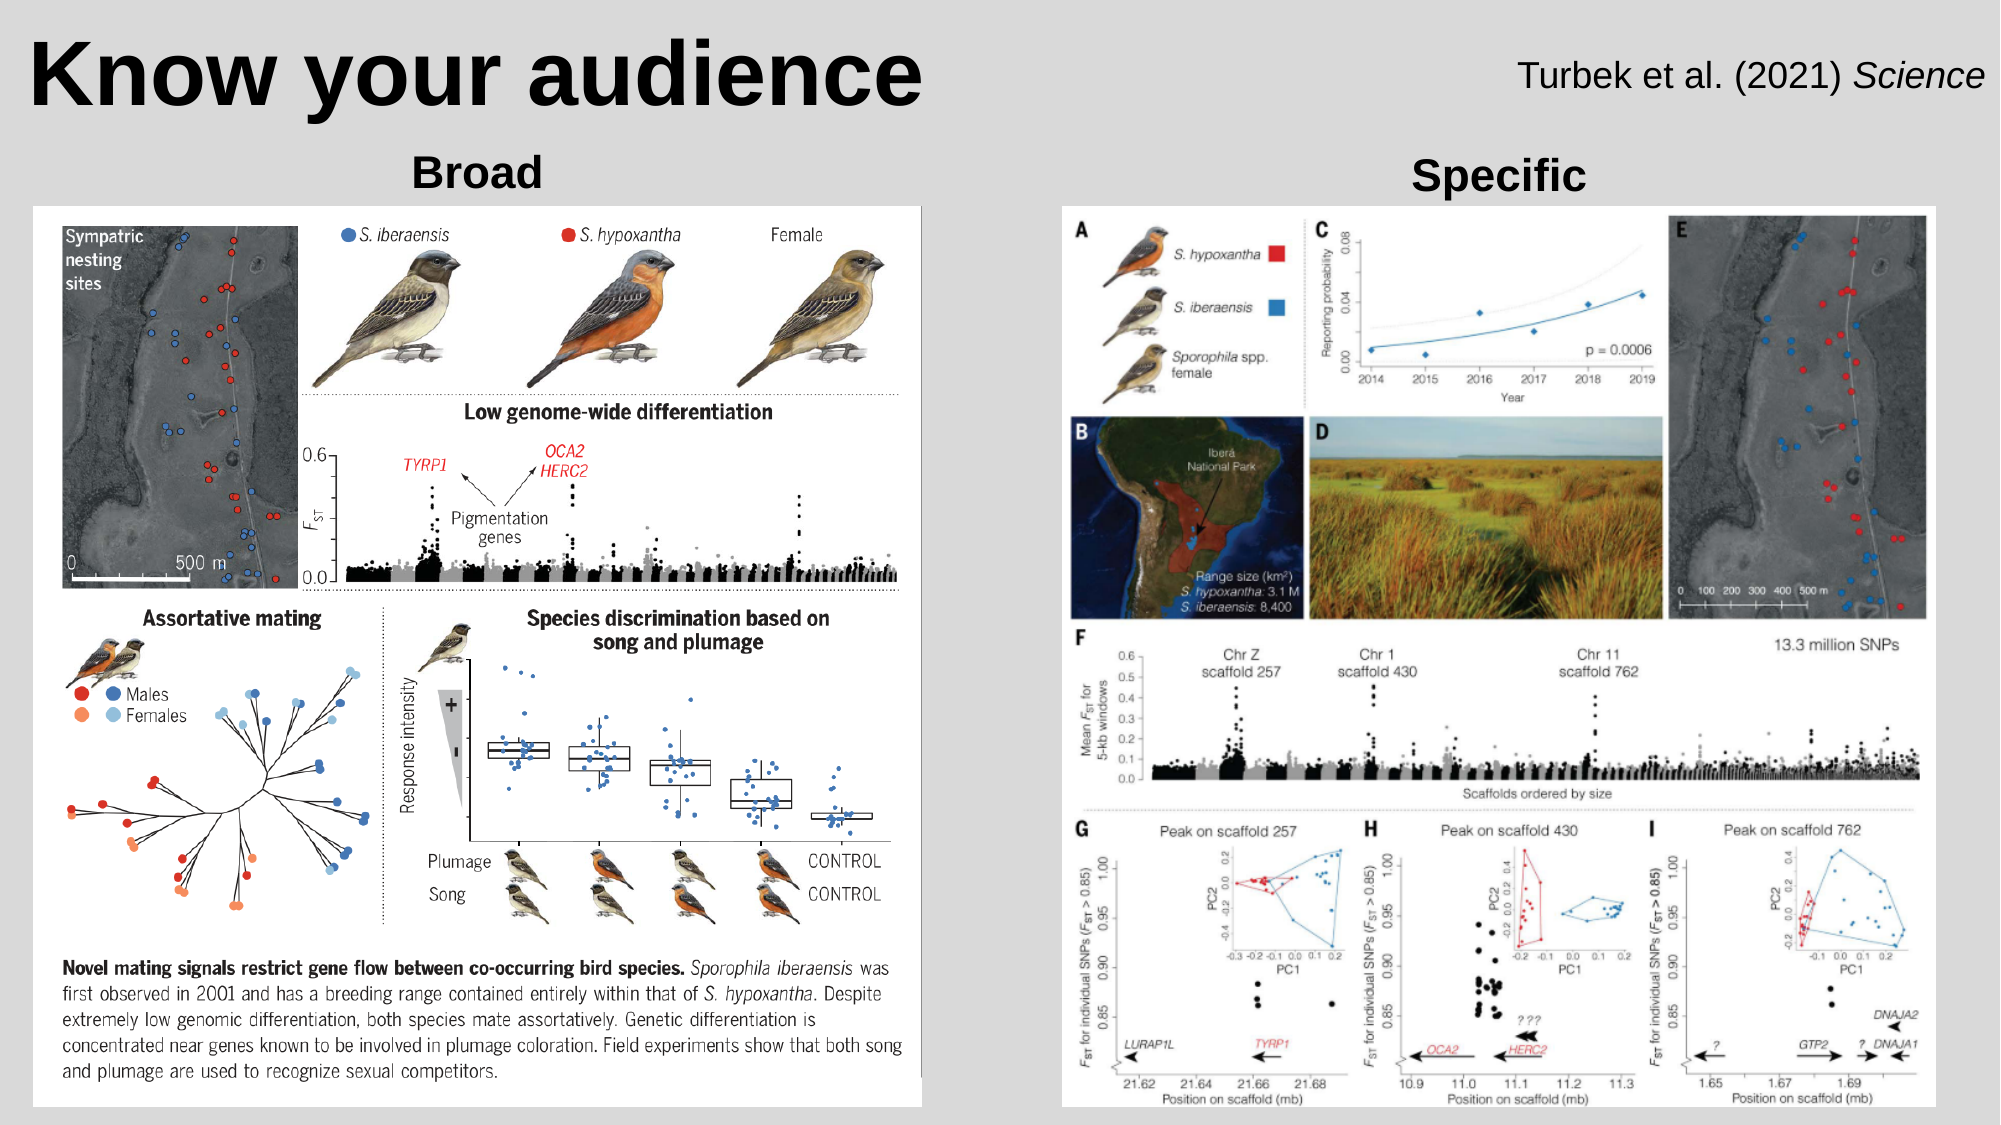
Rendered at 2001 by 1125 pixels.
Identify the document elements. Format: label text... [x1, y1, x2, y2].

text_box Broad [396, 135, 559, 206]
text_box Specific [1396, 138, 1603, 206]
picture [33, 206, 922, 1107]
picture [1062, 206, 1936, 1107]
text_box Turbek et al. (2021) Science [1502, 43, 2000, 104]
title Know your audience [13, 0, 1739, 185]
